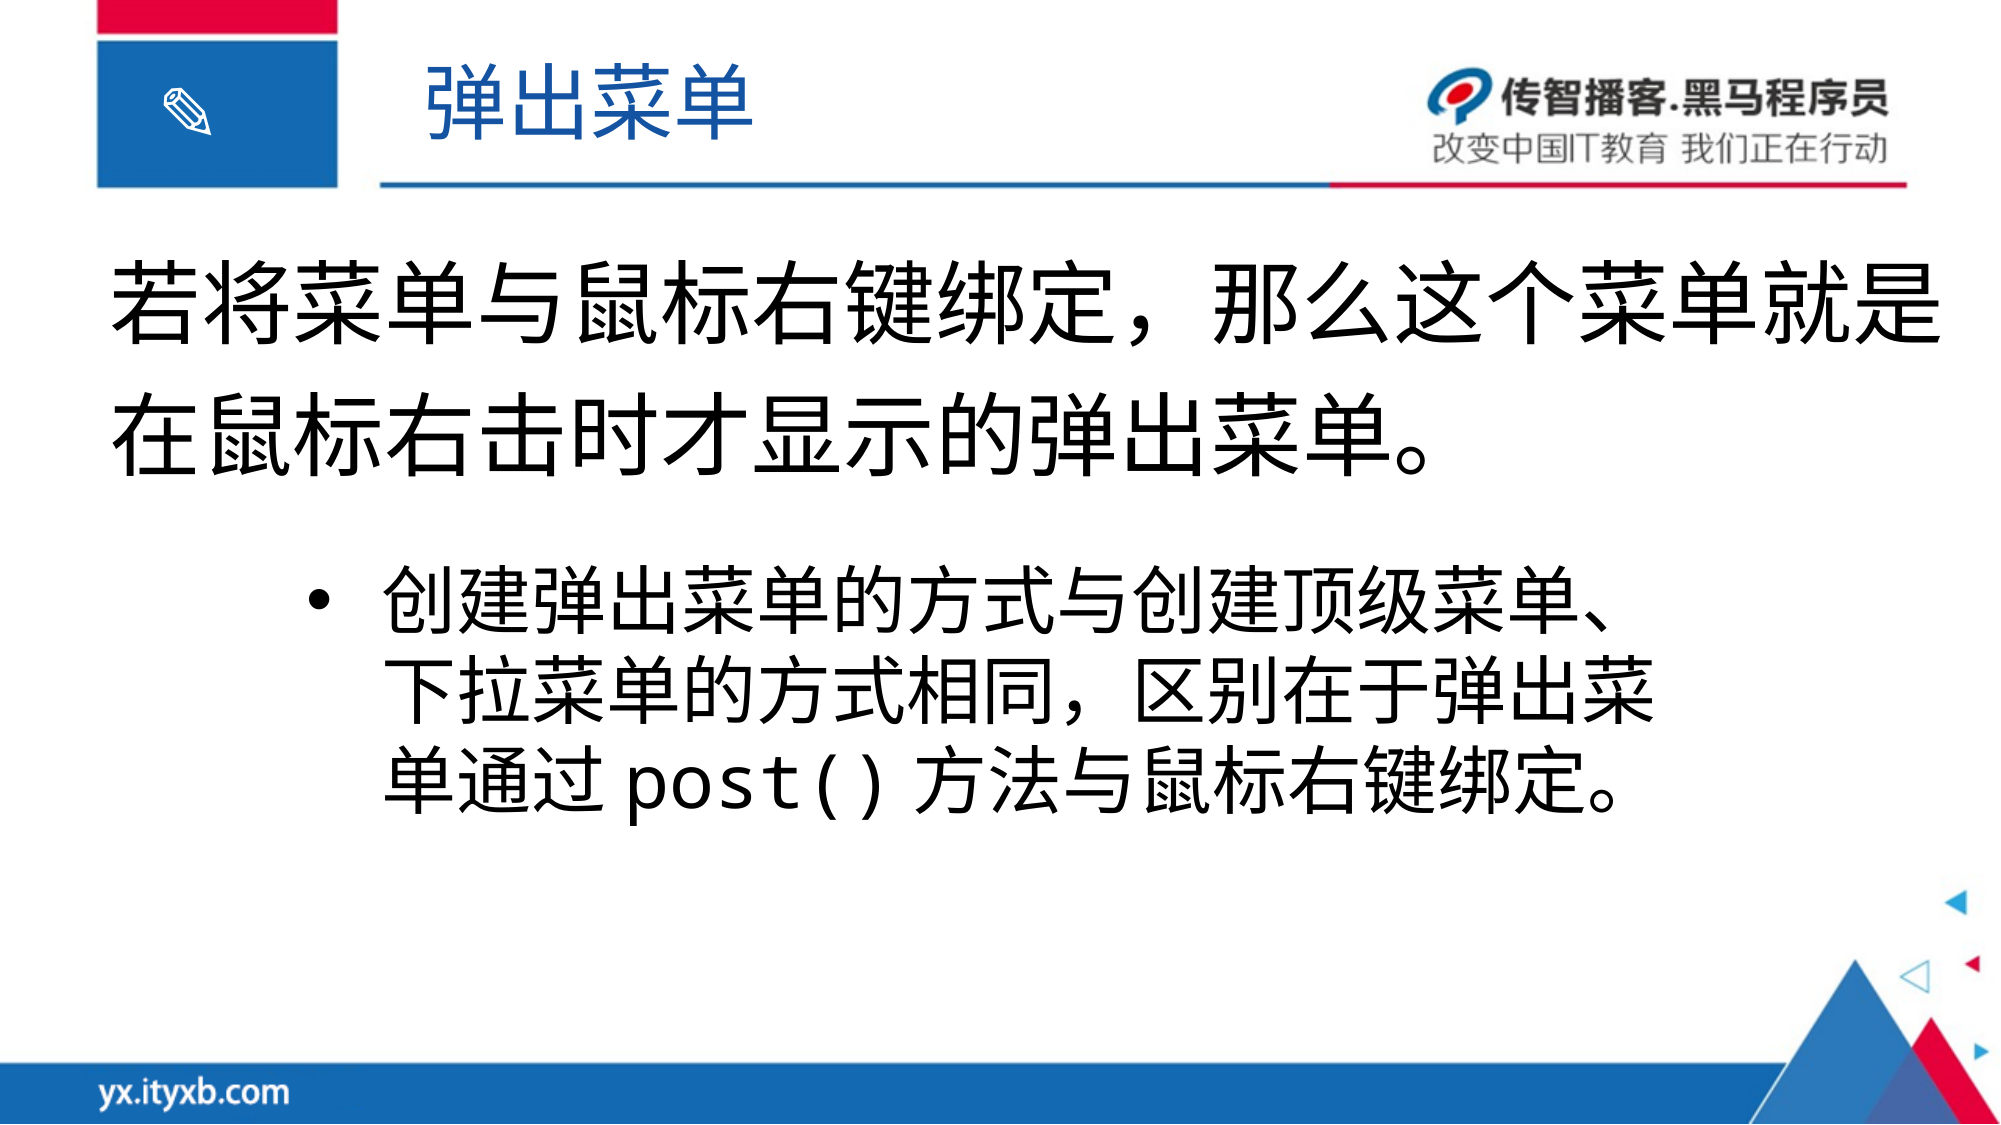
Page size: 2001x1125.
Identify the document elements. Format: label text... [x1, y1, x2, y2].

text_box 若将菜单与鼠标右键绑定，那么这个菜单就是在鼠标右击时才显示的弹出菜单。 [94, 216, 1971, 496]
text_box 弹出菜单 [409, 43, 1292, 158]
picture [0, 0, 2000, 1124]
text_box 创建弹出菜单的方式与创建顶级菜单、下拉菜单的方式相同，区别在于弹出菜单通过post()方法与鼠标右键绑定。 [291, 545, 1744, 831]
